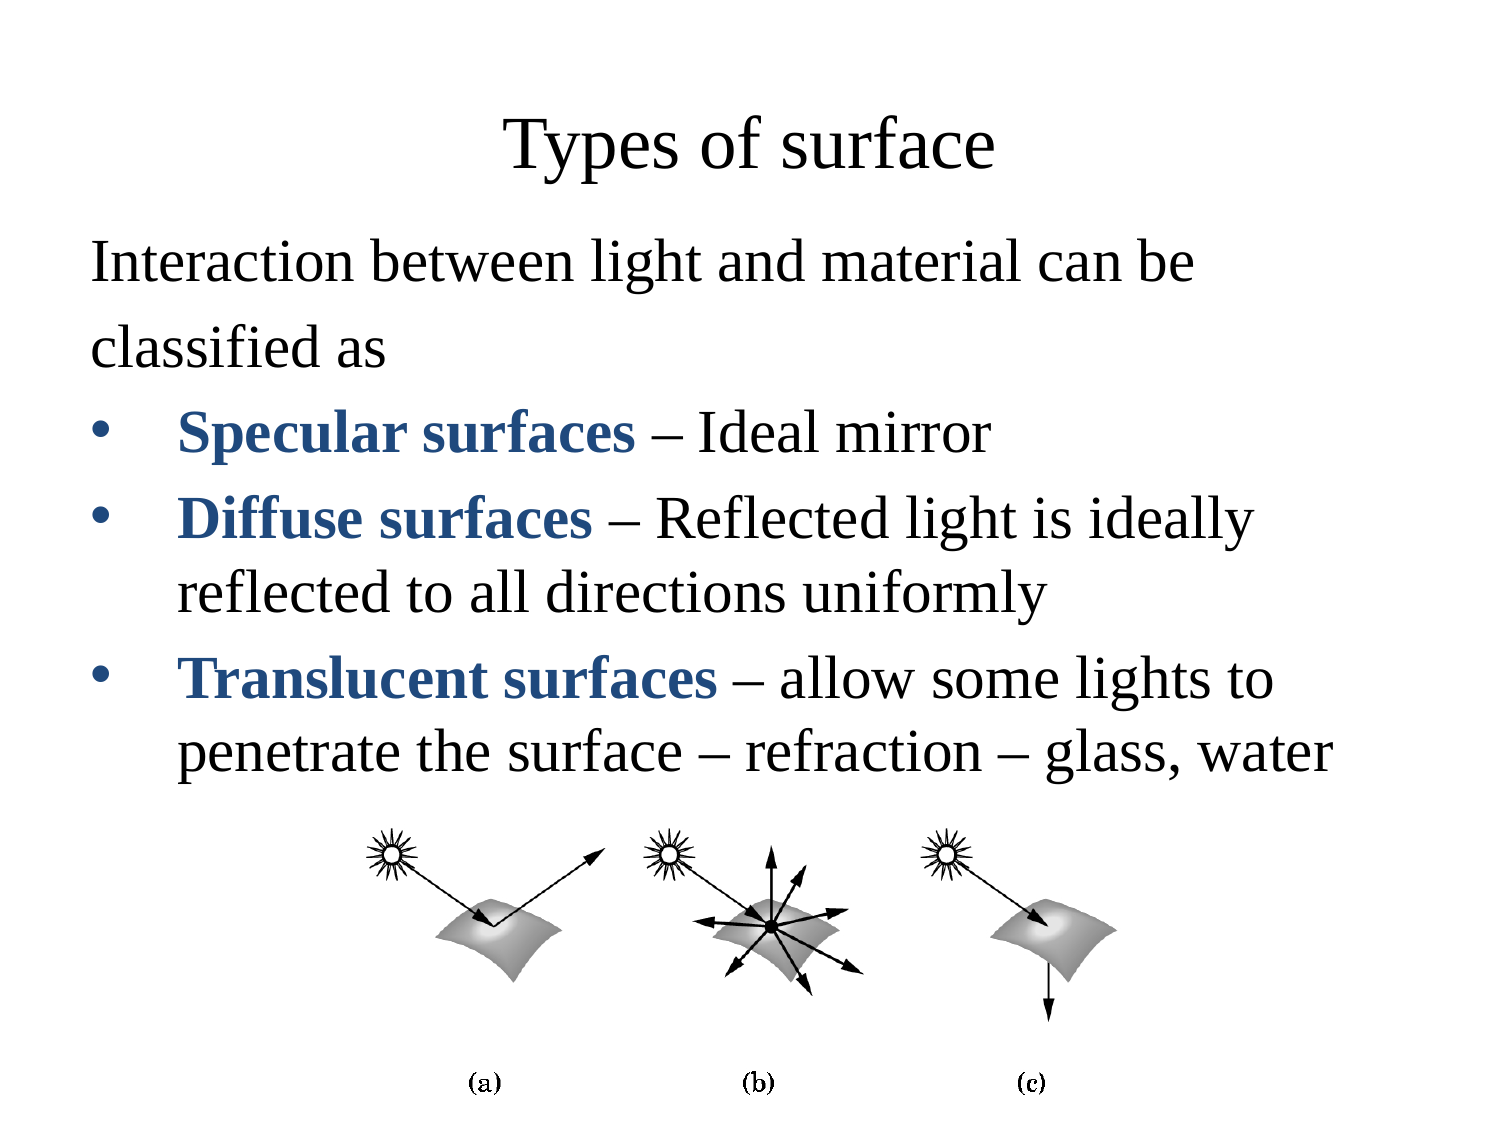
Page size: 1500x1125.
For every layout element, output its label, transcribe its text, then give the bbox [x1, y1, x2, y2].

title Types of surface [75, 45, 1425, 212]
list Interaction between light and material can be classified as Specular surfaces – Ideal mirror Diffuse surfaces – Reflected light is ideally reflected to all directions uniformly Translucent surfaces – allow some lights to penetrate the surface – refraction – glass, water [75, 212, 1450, 800]
picture [362, 824, 1126, 1098]
